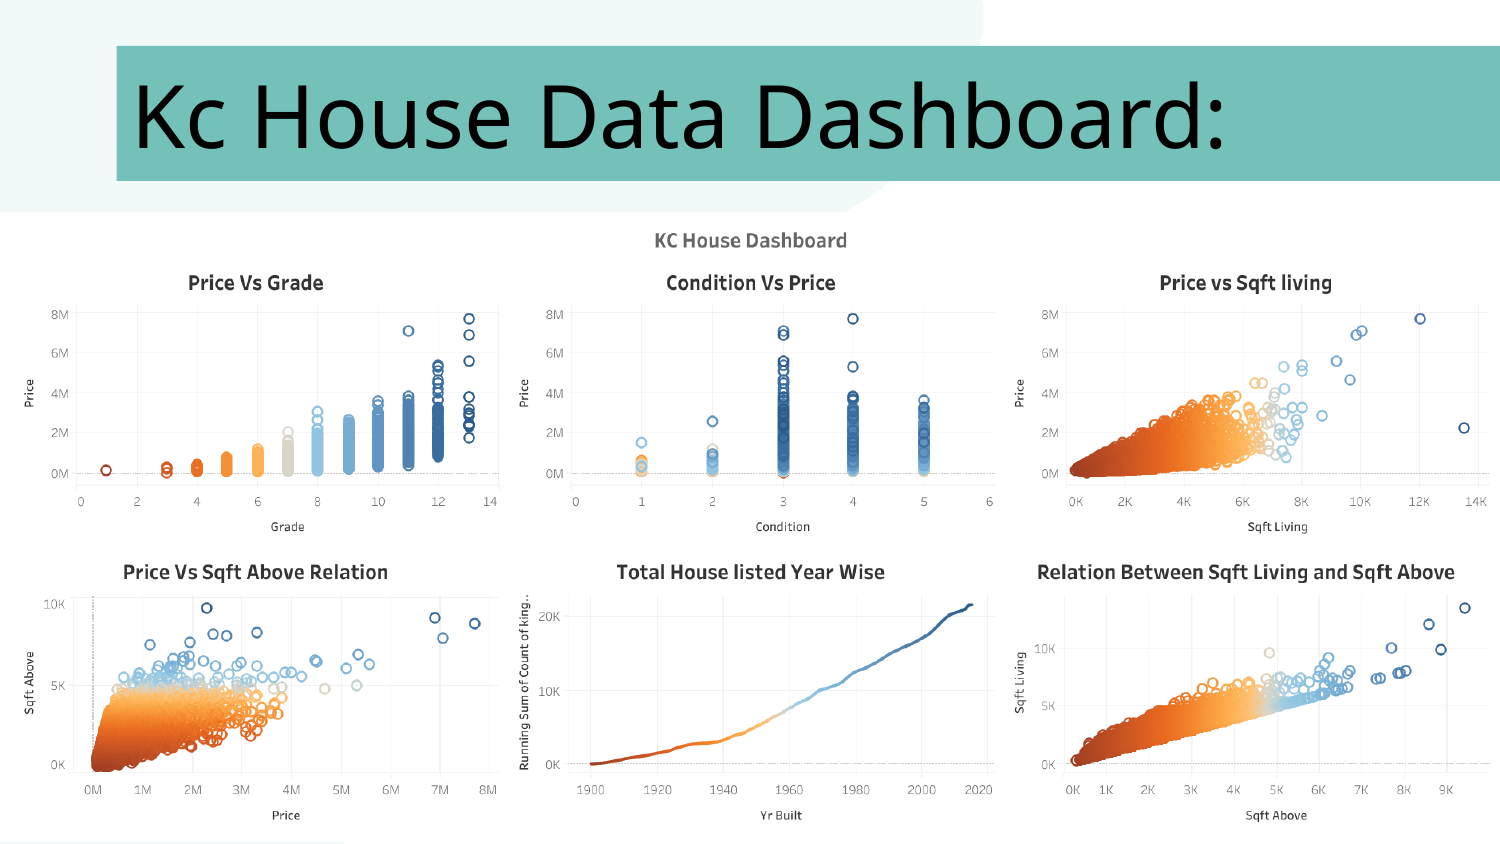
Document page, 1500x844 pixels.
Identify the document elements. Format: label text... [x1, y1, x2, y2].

picture [0, 211, 1500, 842]
text_box [93, 32, 607, 99]
text_box Kc House Data Dashboard: [116, 45, 1500, 181]
